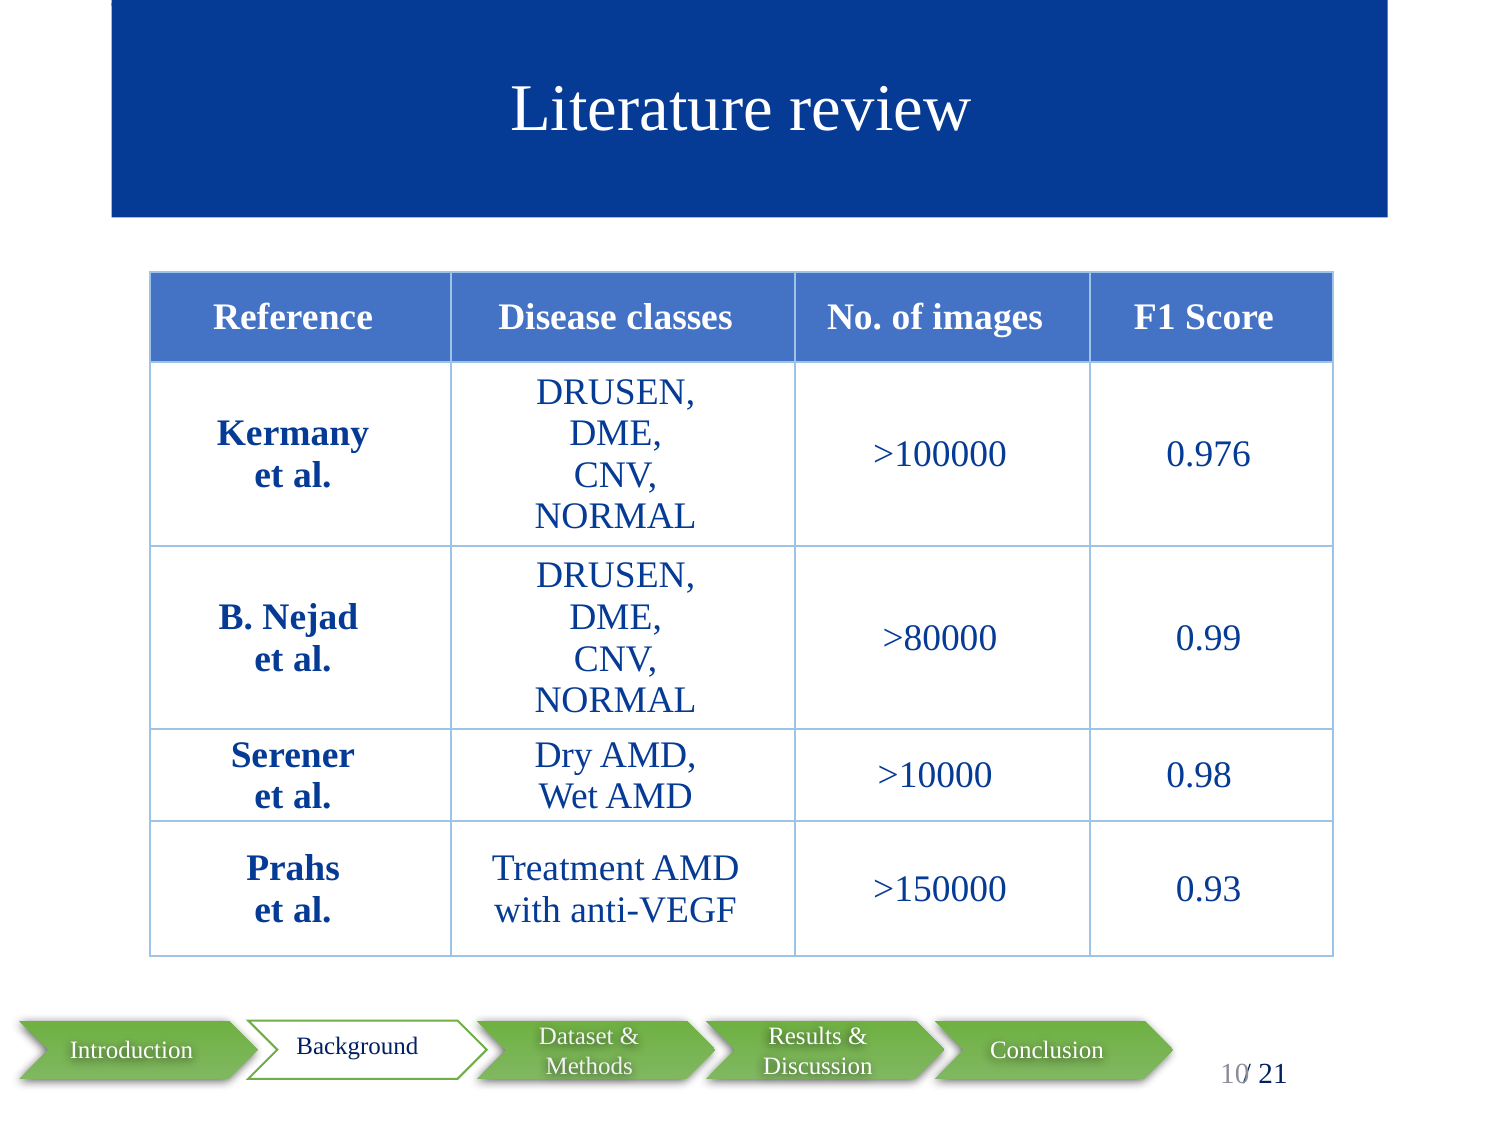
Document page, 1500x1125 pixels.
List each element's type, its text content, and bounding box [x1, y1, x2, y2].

table_cell DRUSEN, DME, CNV, NORMAL [452, 547, 794, 728]
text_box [476, 1011, 705, 1088]
table_cell Prahs et al. [151, 822, 450, 955]
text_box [19, 1020, 248, 1079]
table_cell Treatment AMD with anti-VEGF [452, 822, 794, 955]
table_cell Serener et al. [151, 730, 450, 820]
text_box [705, 1011, 945, 1088]
table_cell >150000 [796, 822, 1089, 955]
table_cell Kermany et al. [151, 363, 450, 545]
table_cell >80000 [796, 547, 1089, 728]
table_cell 0.98 [1091, 730, 1332, 820]
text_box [248, 1020, 476, 1079]
slide_number 10 [1066, 1041, 1404, 1102]
table_header Reference [151, 273, 450, 361]
table_cell >100000 [796, 363, 1089, 545]
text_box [945, 1020, 1174, 1079]
table_cell Dry AMD, Wet AMD [452, 730, 794, 820]
table_header F1 Score [1091, 273, 1332, 361]
table_cell >10000 [796, 730, 1089, 820]
table_cell 0.976 [1091, 363, 1332, 545]
table_header No. of images [796, 273, 1089, 361]
table_cell 0.99 [1091, 547, 1332, 728]
text_box Literature review [111, 0, 1388, 218]
table_header Disease classes [452, 273, 794, 361]
table_cell 0.93 [1091, 822, 1332, 955]
table_cell DRUSEN, DME, CNV, NORMAL [452, 363, 794, 545]
table_cell B. Nejad et al. [151, 547, 450, 728]
